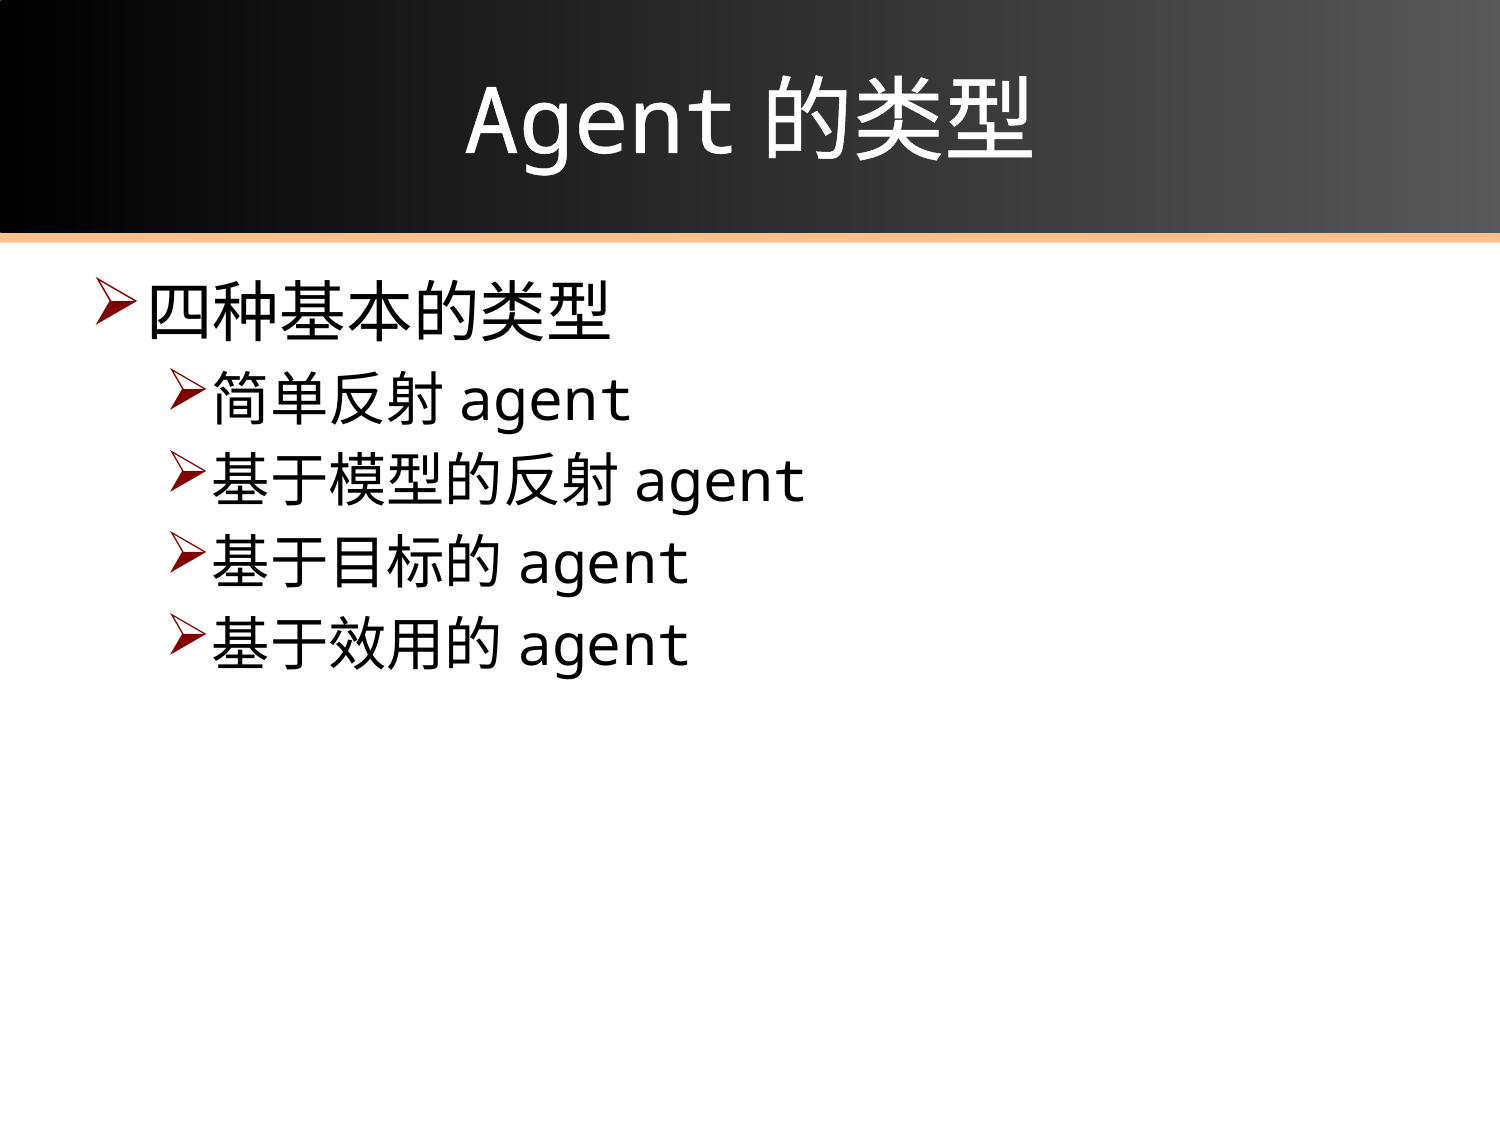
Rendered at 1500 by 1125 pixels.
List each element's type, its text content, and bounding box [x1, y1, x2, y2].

list 四种基本的类型 简单反射agent 基于模型的反射agent 基于目标的agent 基于效用的agent [75, 262, 1425, 1005]
title Agent的类型 [0, 0, 1500, 233]
